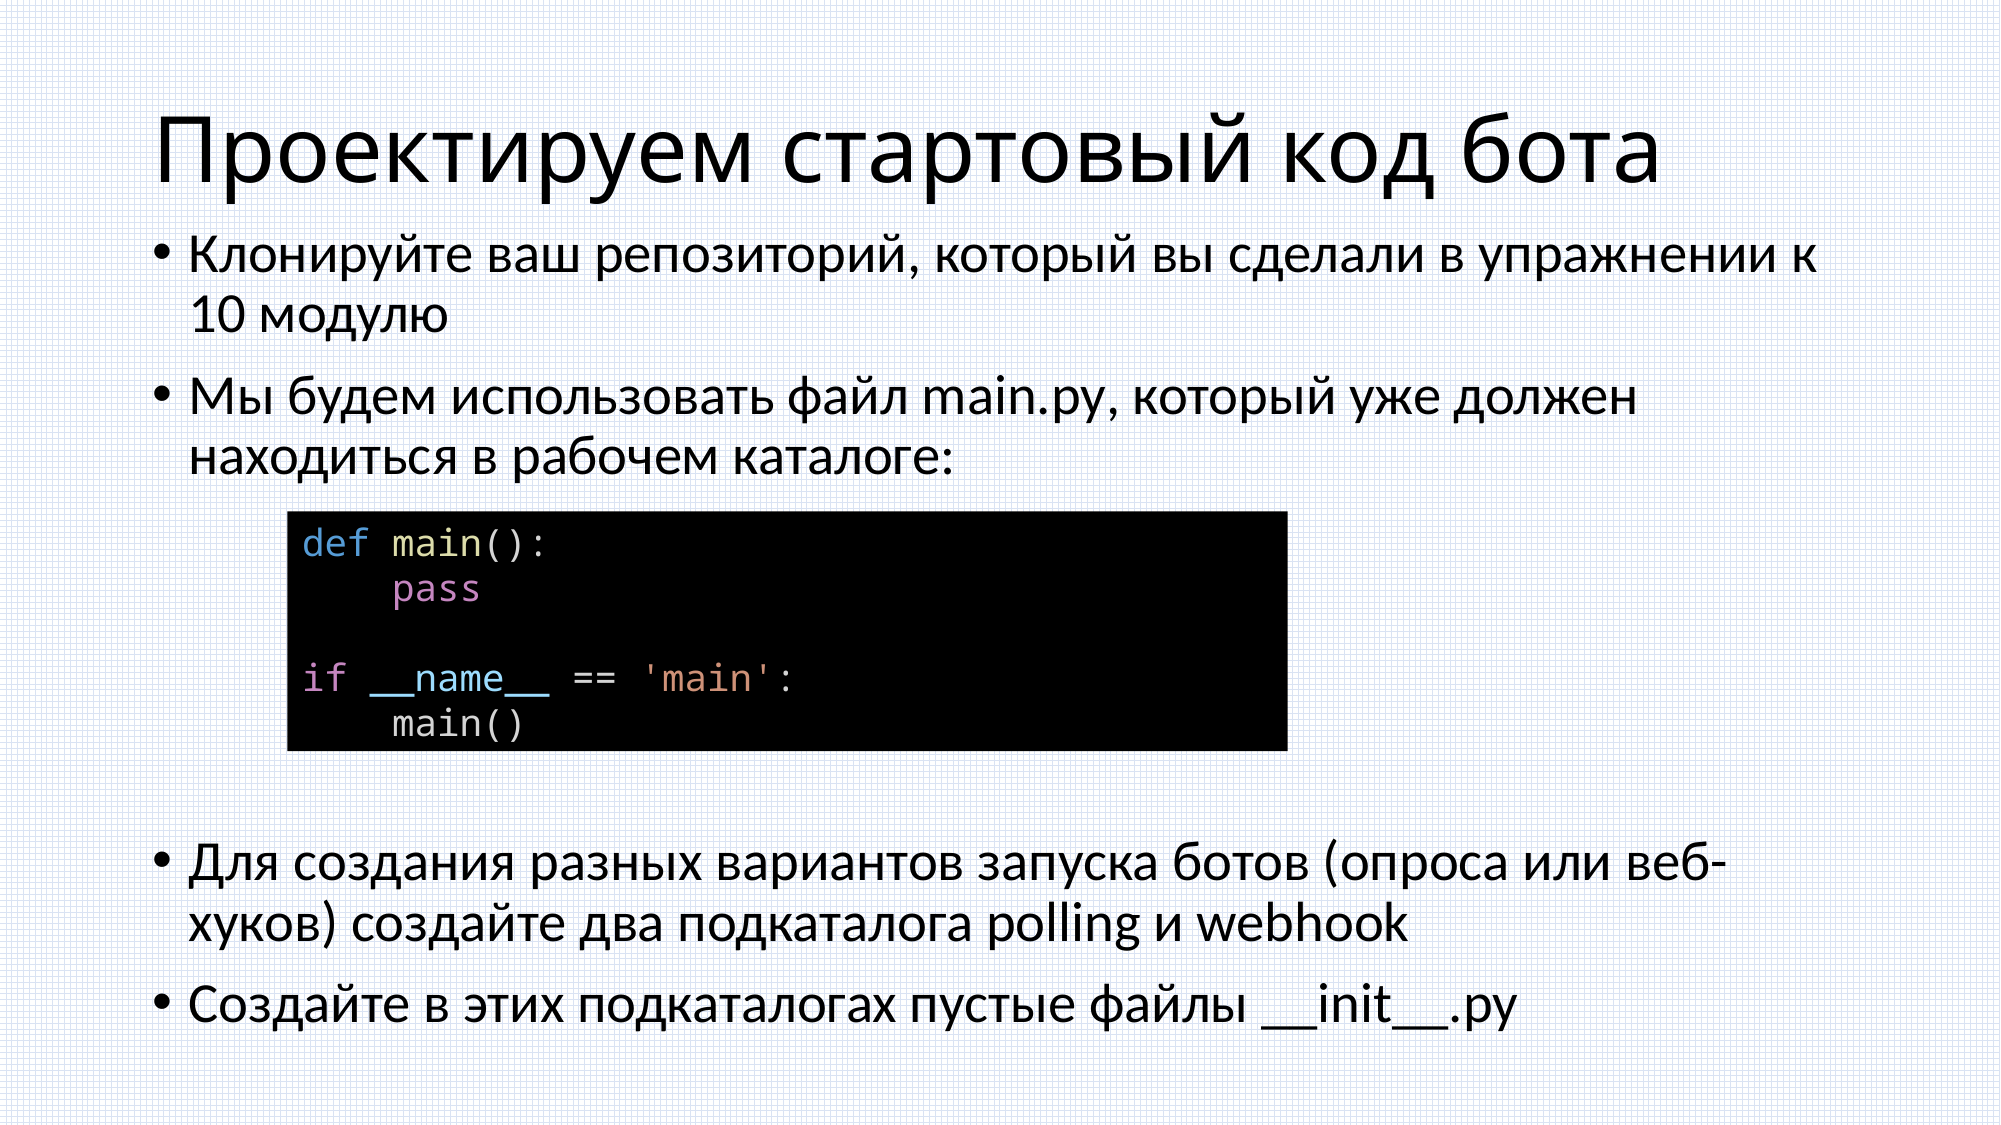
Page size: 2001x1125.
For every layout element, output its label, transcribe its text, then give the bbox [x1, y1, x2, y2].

title Проектируем стартовый код бота [137, 44, 1863, 215]
list Клонируйте ваш репозиторий, который вы сделали в упражнении к 10 модулю Мы будем использовать файл main.py, который уже должен находиться в рабочем каталоге: Для создания разных вариантов запуска ботов (опроса или веб-хуков) создайте два подкаталога polling и webhook Создайте в этих подкаталогах пустые файлы __init__.py [137, 215, 1863, 1050]
text_box def main(): pass if __name__ == 'main': main() [287, 511, 1288, 752]
